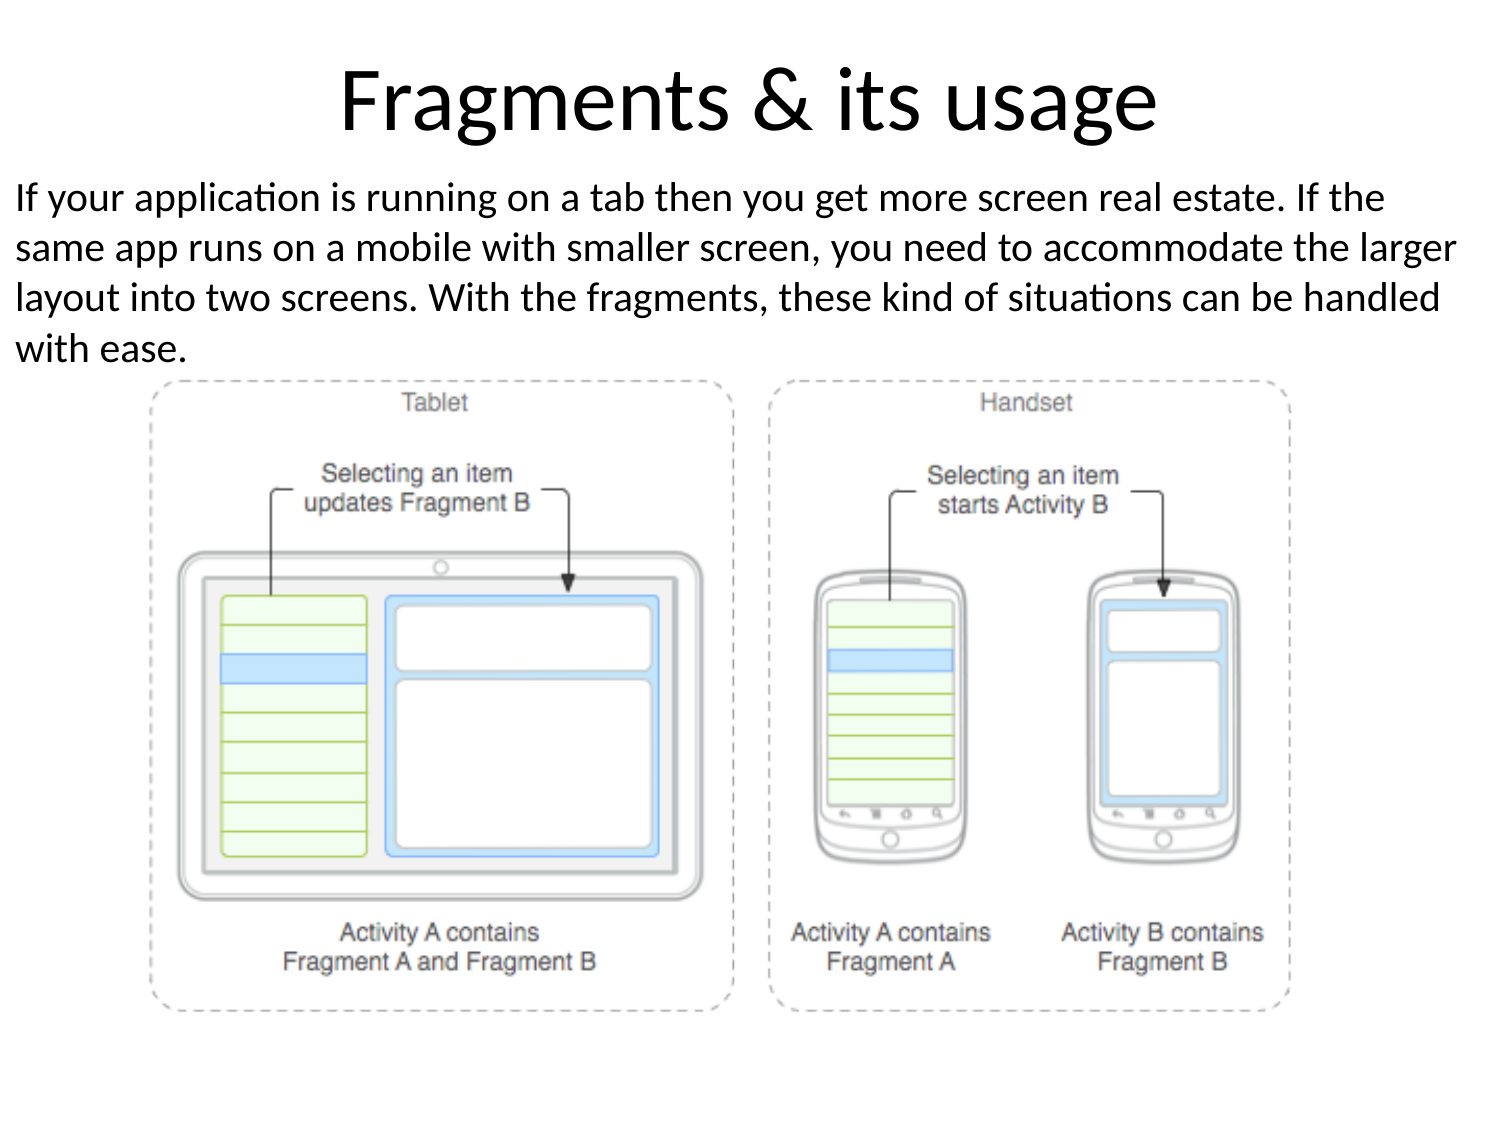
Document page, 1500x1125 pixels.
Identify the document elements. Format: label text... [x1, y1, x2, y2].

list If your application is running on a tab then you get more screen real estate. If the same app runs on a mobile with smaller screen, you need to accommodate the larger layout into two screens. With the fragments, these kind of situations can be handled with ease. [0, 162, 1500, 1125]
picture [137, 349, 1305, 1024]
title Fragments & its usage [75, 0, 1425, 162]
